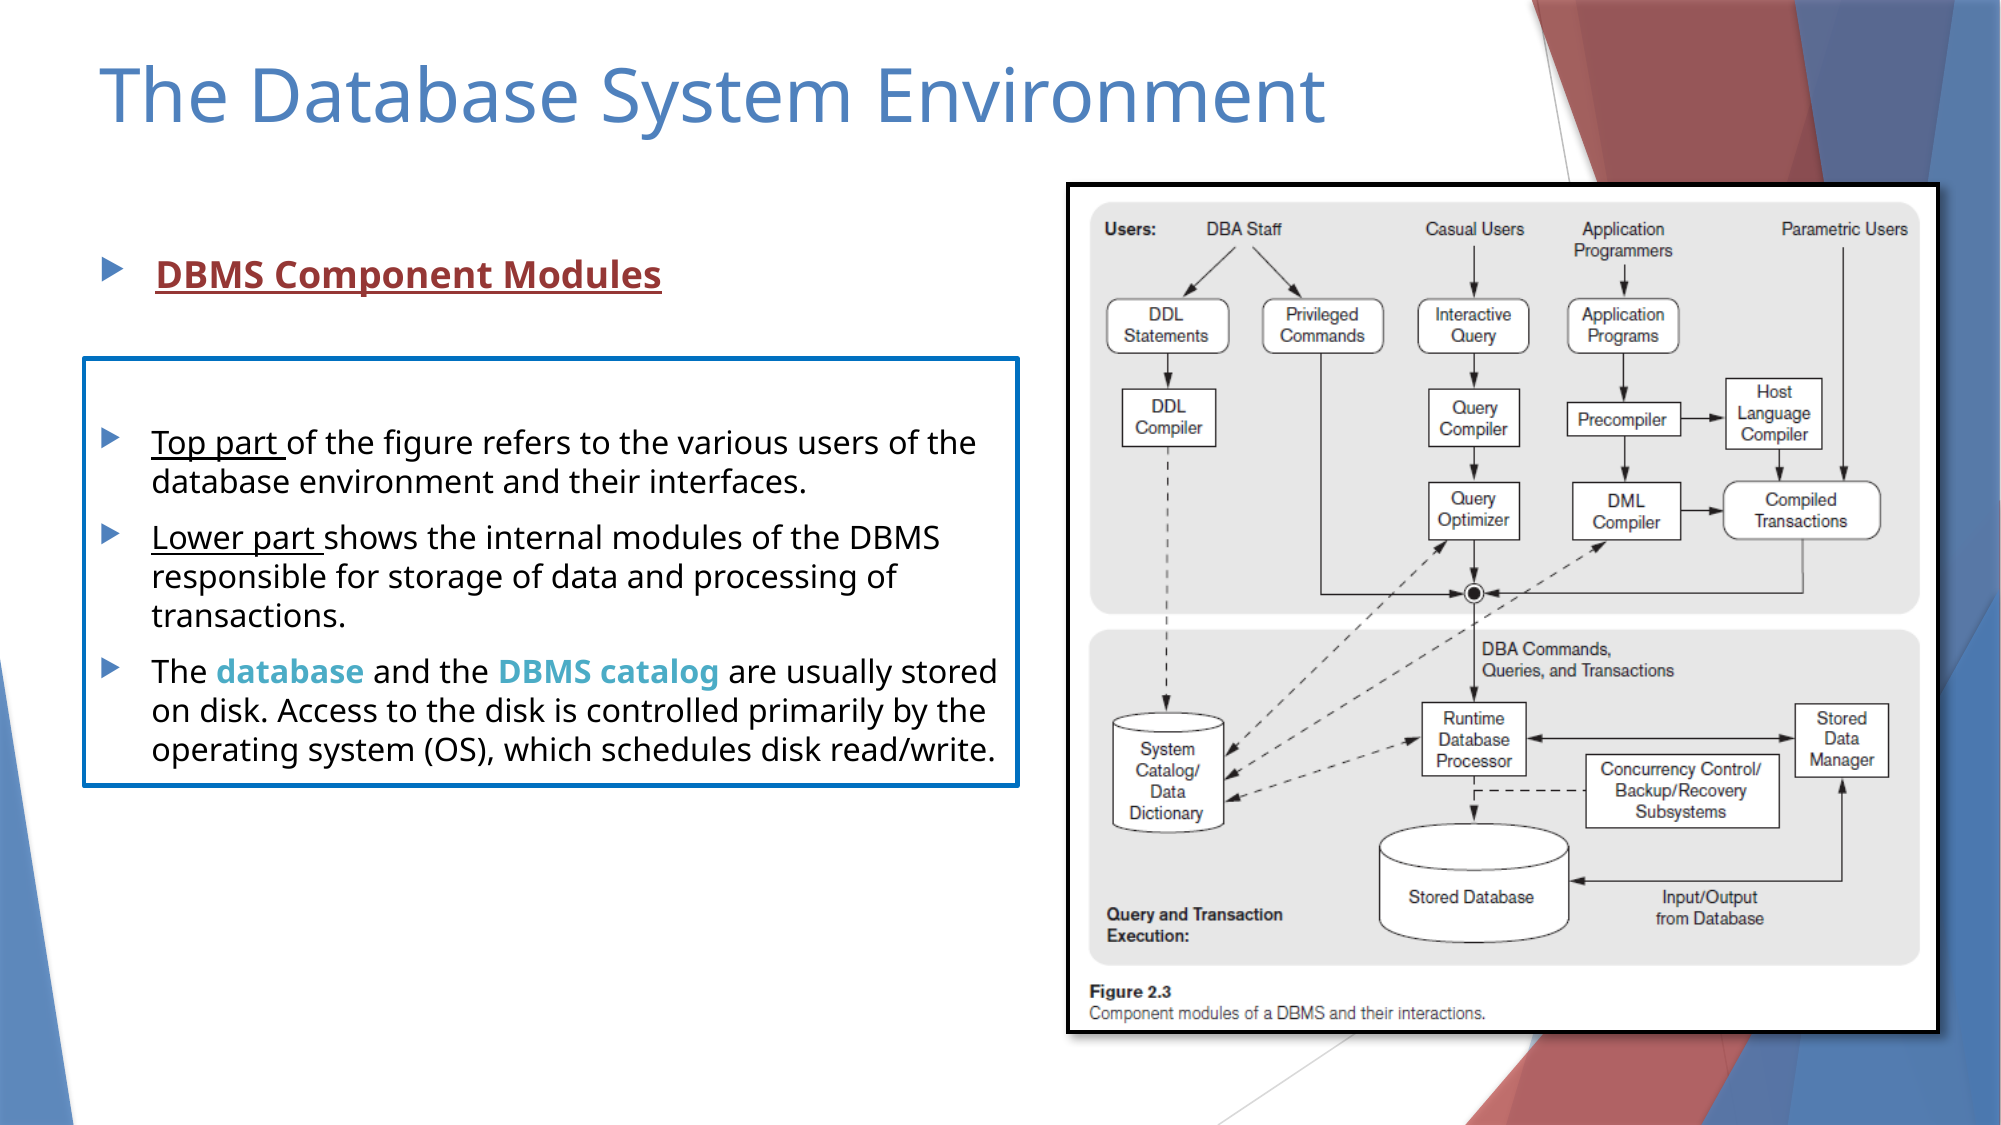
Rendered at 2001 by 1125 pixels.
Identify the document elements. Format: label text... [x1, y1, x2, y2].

text_box Top part of the figure refers to the various users of the database environment and their interfaces. Lower part shows the internal modules of the DBMS responsible for storage of data and processing of transactions. The database and the DBMS catalog are usually stored on disk. Access to the disk is controlled primarily by the operating system (OS), which schedules disk read/write. [84, 358, 1018, 786]
title The Database System Environment [84, 40, 1572, 257]
picture [1069, 186, 1937, 1031]
list DBMS Component Modules [84, 243, 921, 358]
